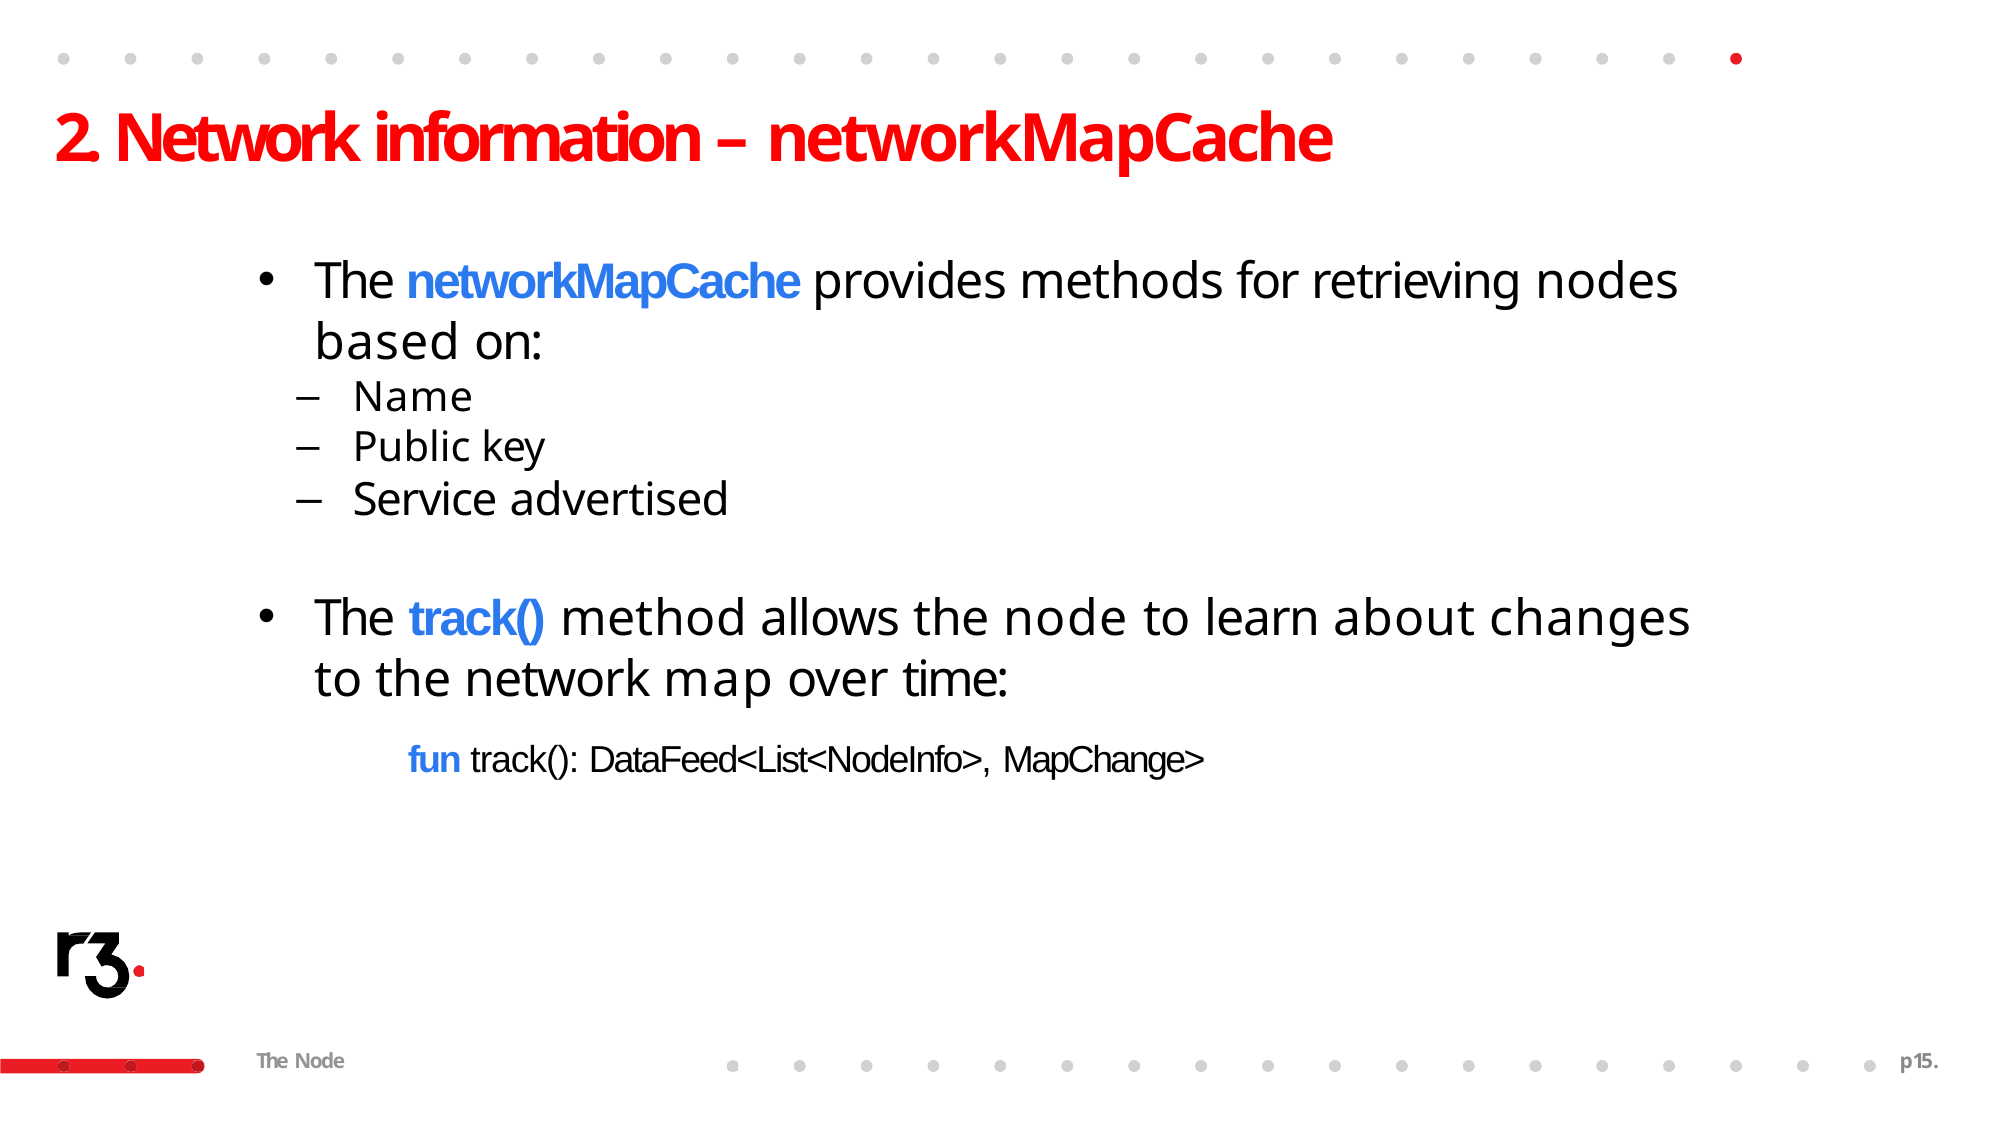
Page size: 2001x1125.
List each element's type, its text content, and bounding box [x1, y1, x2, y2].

slide_number p10. [1897, 1045, 1945, 1125]
picture [726, 1060, 739, 1072]
footer The Node [254, 1045, 355, 1125]
title 2. Network information – networkMapCache [52, 92, 1483, 283]
picture [191, 1060, 204, 1072]
text_box The networkMapCache provides methods for retrieving nodes based on: Name Public key Service advertised The track() method allows the node to learn about changes to the network map over time: fun track(): DataFeed<List<NodeInfo>, MapChange> [255, 247, 1745, 780]
picture [133, 965, 145, 977]
picture [57, 1060, 70, 1072]
picture [124, 1060, 137, 1072]
